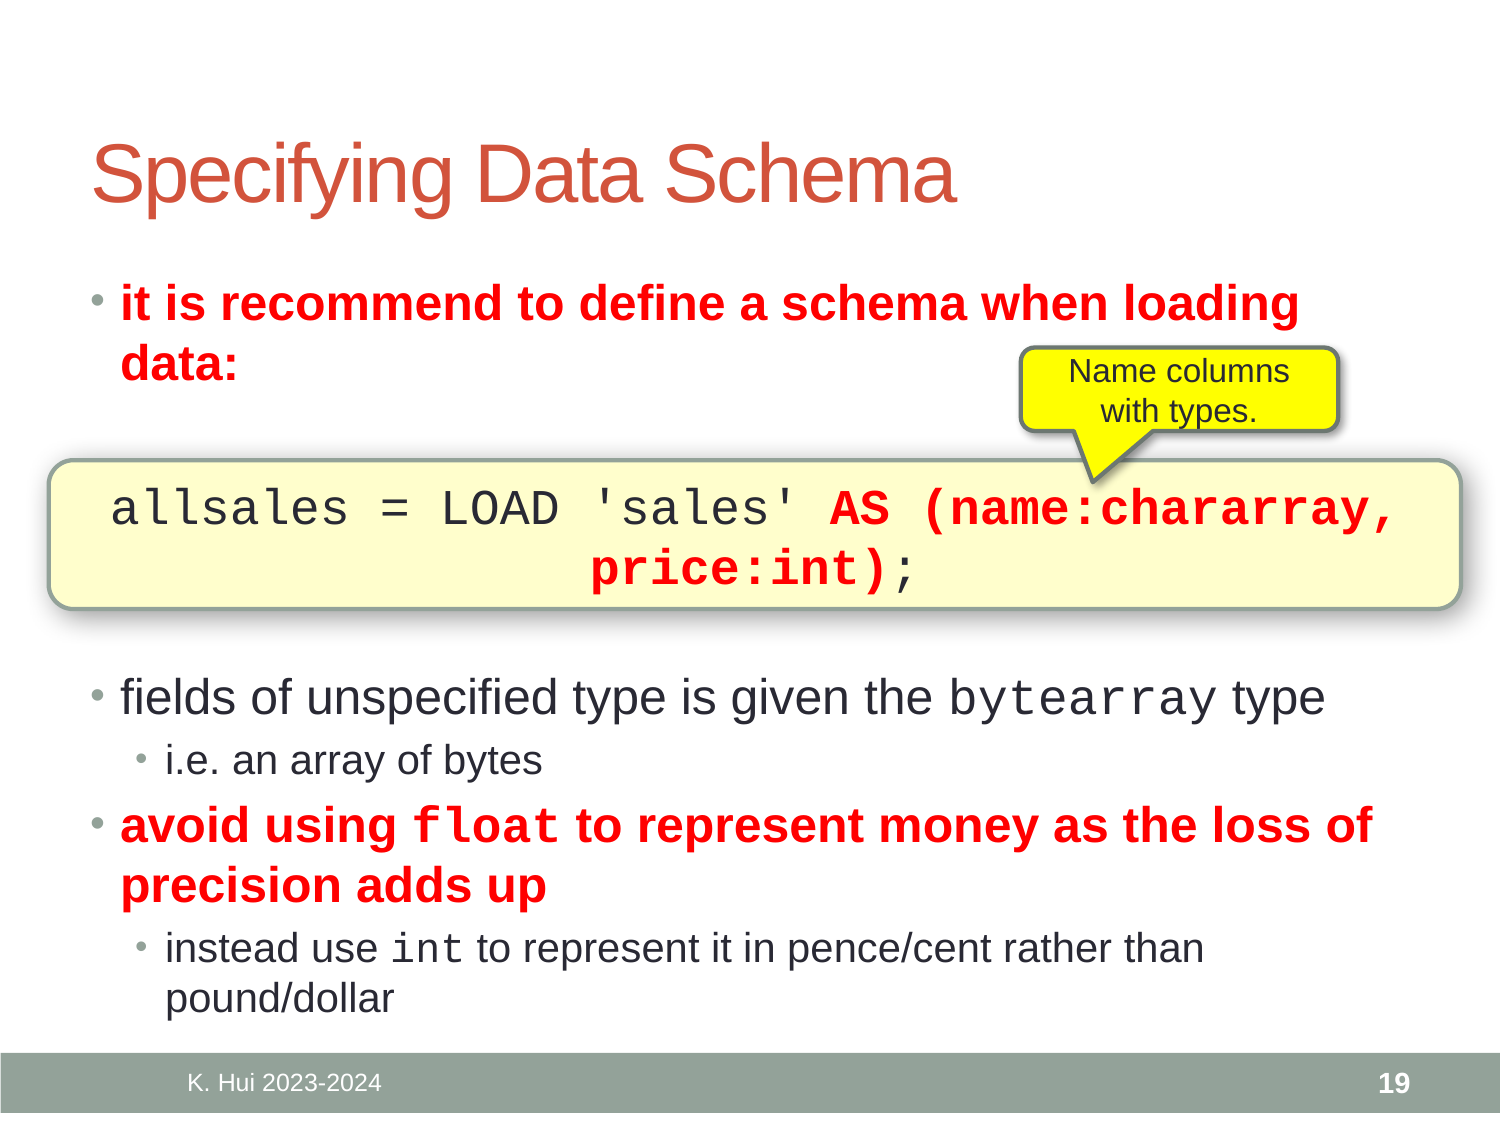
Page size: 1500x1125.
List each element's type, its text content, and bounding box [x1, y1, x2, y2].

footer K. Hui 2023-2024 [75, 1055, 494, 1109]
list it is recommend to define a schema when loading data: [75, 262, 1425, 413]
title Specifying Data Schema [75, 87, 1425, 250]
text_box Name columns with types. [1018, 345, 1341, 485]
text_box fields of unspecified type is given the bytearray type i.e. an array of bytes avoid using float to represent money as the loss of precision adds up instead use int to represent it in pence/cent rather than pound/dollar [74, 656, 1425, 1055]
slide_number 19 [1250, 1054, 1426, 1109]
text_box allsales = LOAD 'sales' AS (name:chararray, price:int); [46, 458, 1464, 612]
